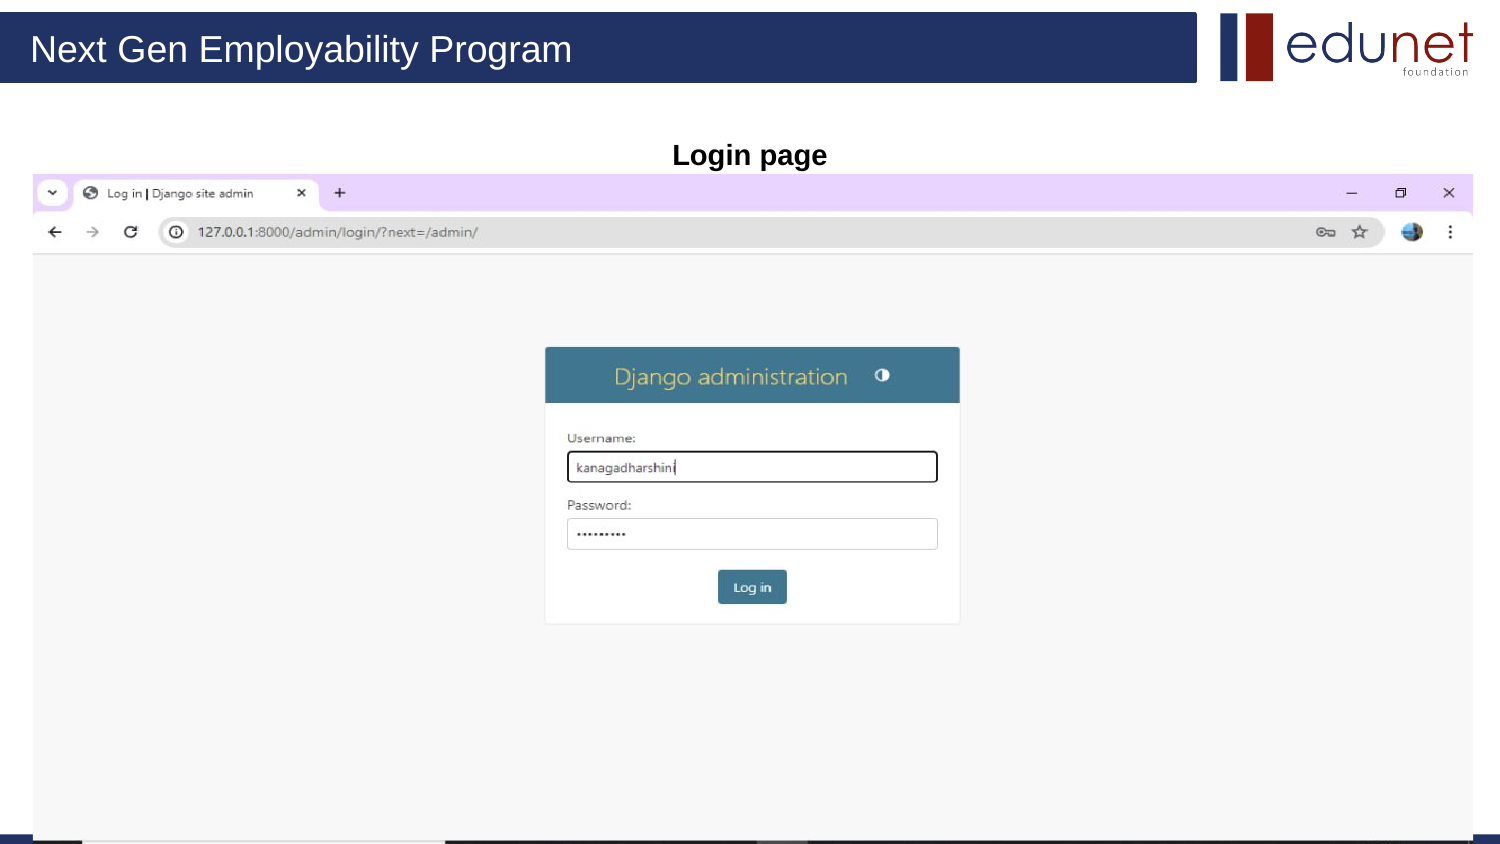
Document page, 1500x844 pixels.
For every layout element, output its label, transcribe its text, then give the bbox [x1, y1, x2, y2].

picture [1279, 14, 1482, 83]
title Login page [103, 98, 1397, 172]
picture [32, 174, 1474, 844]
